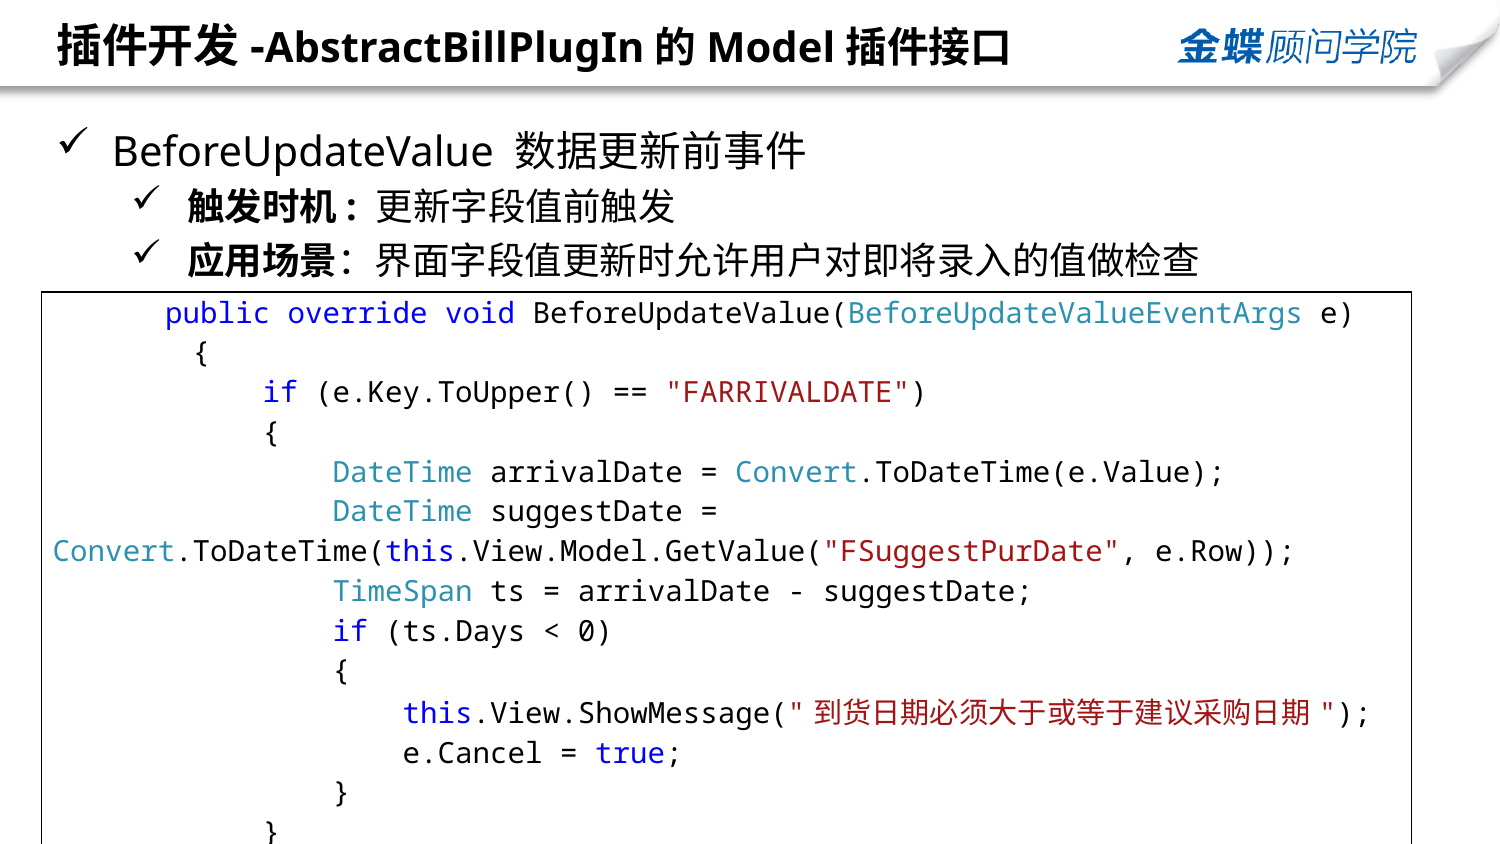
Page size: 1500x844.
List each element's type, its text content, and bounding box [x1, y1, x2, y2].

table_header public override void BeforeUpdateValue(BeforeUpdateValueEventArgs e) { if (e.Key.ToUpper() == "FARRIVALDATE") { DateTime arrivalDate = Convert.ToDateTime(e.Value); DateTime suggestDate = Convert.ToDateTime(this.View.Model.GetValue("FSuggestPurDate", e.Row)); TimeSpan ts = arrivalDate - suggestDate; if (ts.Days < 0) { this.View.ShowMessage("到货日期必须大于或等于建议采购日期"); e.Cancel = true; } } } [42, 293, 1411, 844]
picture [0, 0, 1500, 86]
text_box BeforeUpdateValue 数据更新前事件 触发时机: 更新字段值前触发 应用场景：界面字段值更新时允许用户对即将录入的值做检查 [41, 107, 1412, 290]
title 插件开发-AbstractBillPlugIn的Model插件接口 [41, 2, 1336, 86]
